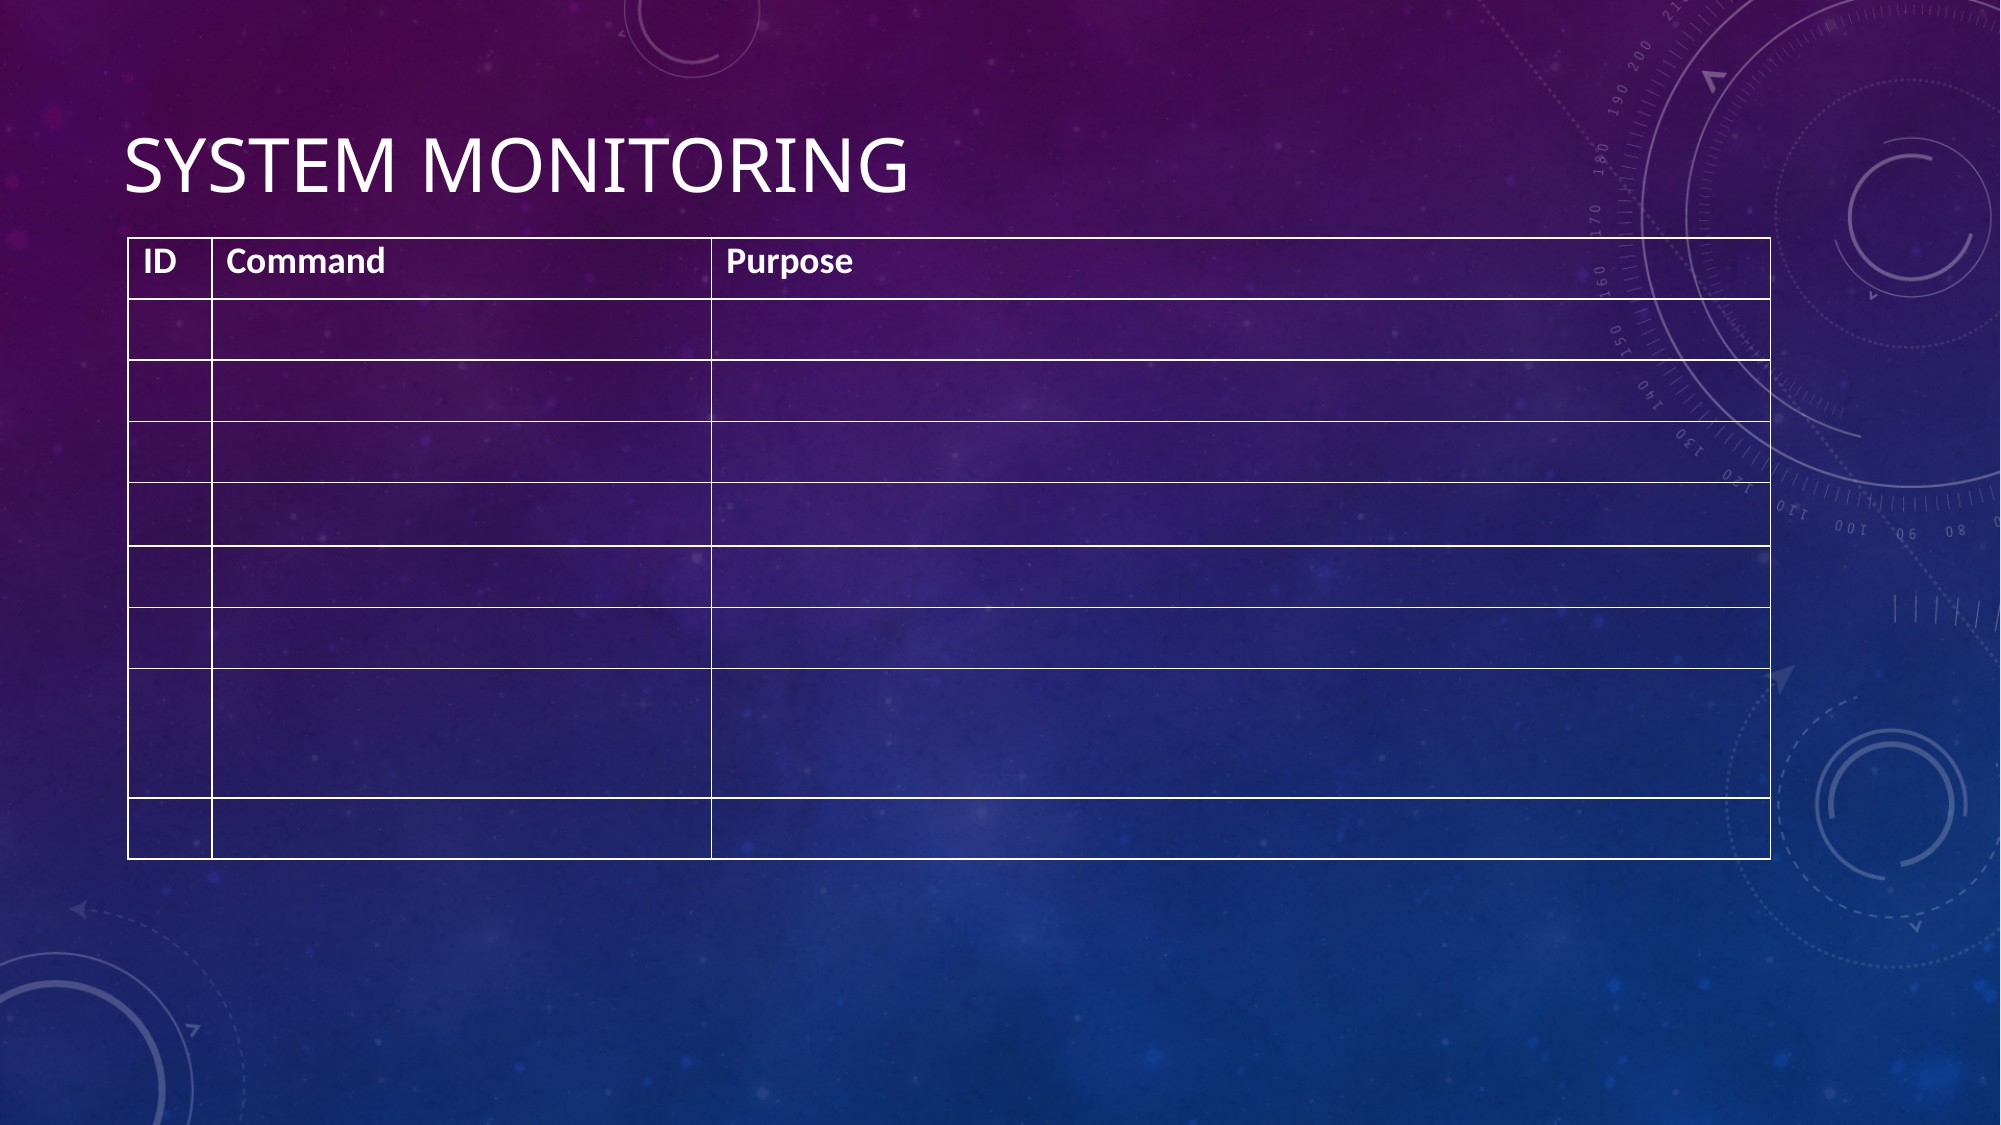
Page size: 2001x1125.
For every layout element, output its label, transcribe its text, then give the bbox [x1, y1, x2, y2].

table_cell [712, 608, 1770, 668]
table_header Purpose [712, 239, 1770, 298]
table_header Command [213, 239, 711, 298]
title System MONITORING [108, 42, 1771, 282]
table_cell [213, 422, 711, 482]
table_cell [213, 361, 711, 421]
table_cell [129, 608, 211, 668]
table_cell [712, 669, 1770, 797]
table_cell [712, 547, 1770, 607]
table_cell [213, 300, 711, 359]
table_cell [712, 483, 1770, 545]
table_cell [213, 608, 711, 668]
table_cell [213, 483, 711, 545]
table_cell [129, 799, 211, 858]
table_cell [129, 547, 211, 607]
table_cell [129, 422, 211, 482]
table_cell [712, 361, 1770, 421]
table_cell [712, 422, 1770, 482]
table_cell [129, 669, 211, 797]
table_cell [129, 300, 211, 359]
table_cell [213, 799, 711, 858]
picture [0, 0, 2001, 1125]
table_cell [213, 547, 711, 607]
table_cell [712, 300, 1770, 359]
table_header ID [129, 239, 211, 298]
table_cell [129, 483, 211, 545]
table_cell [712, 799, 1770, 858]
table_cell [213, 669, 711, 797]
table_cell [129, 361, 211, 421]
